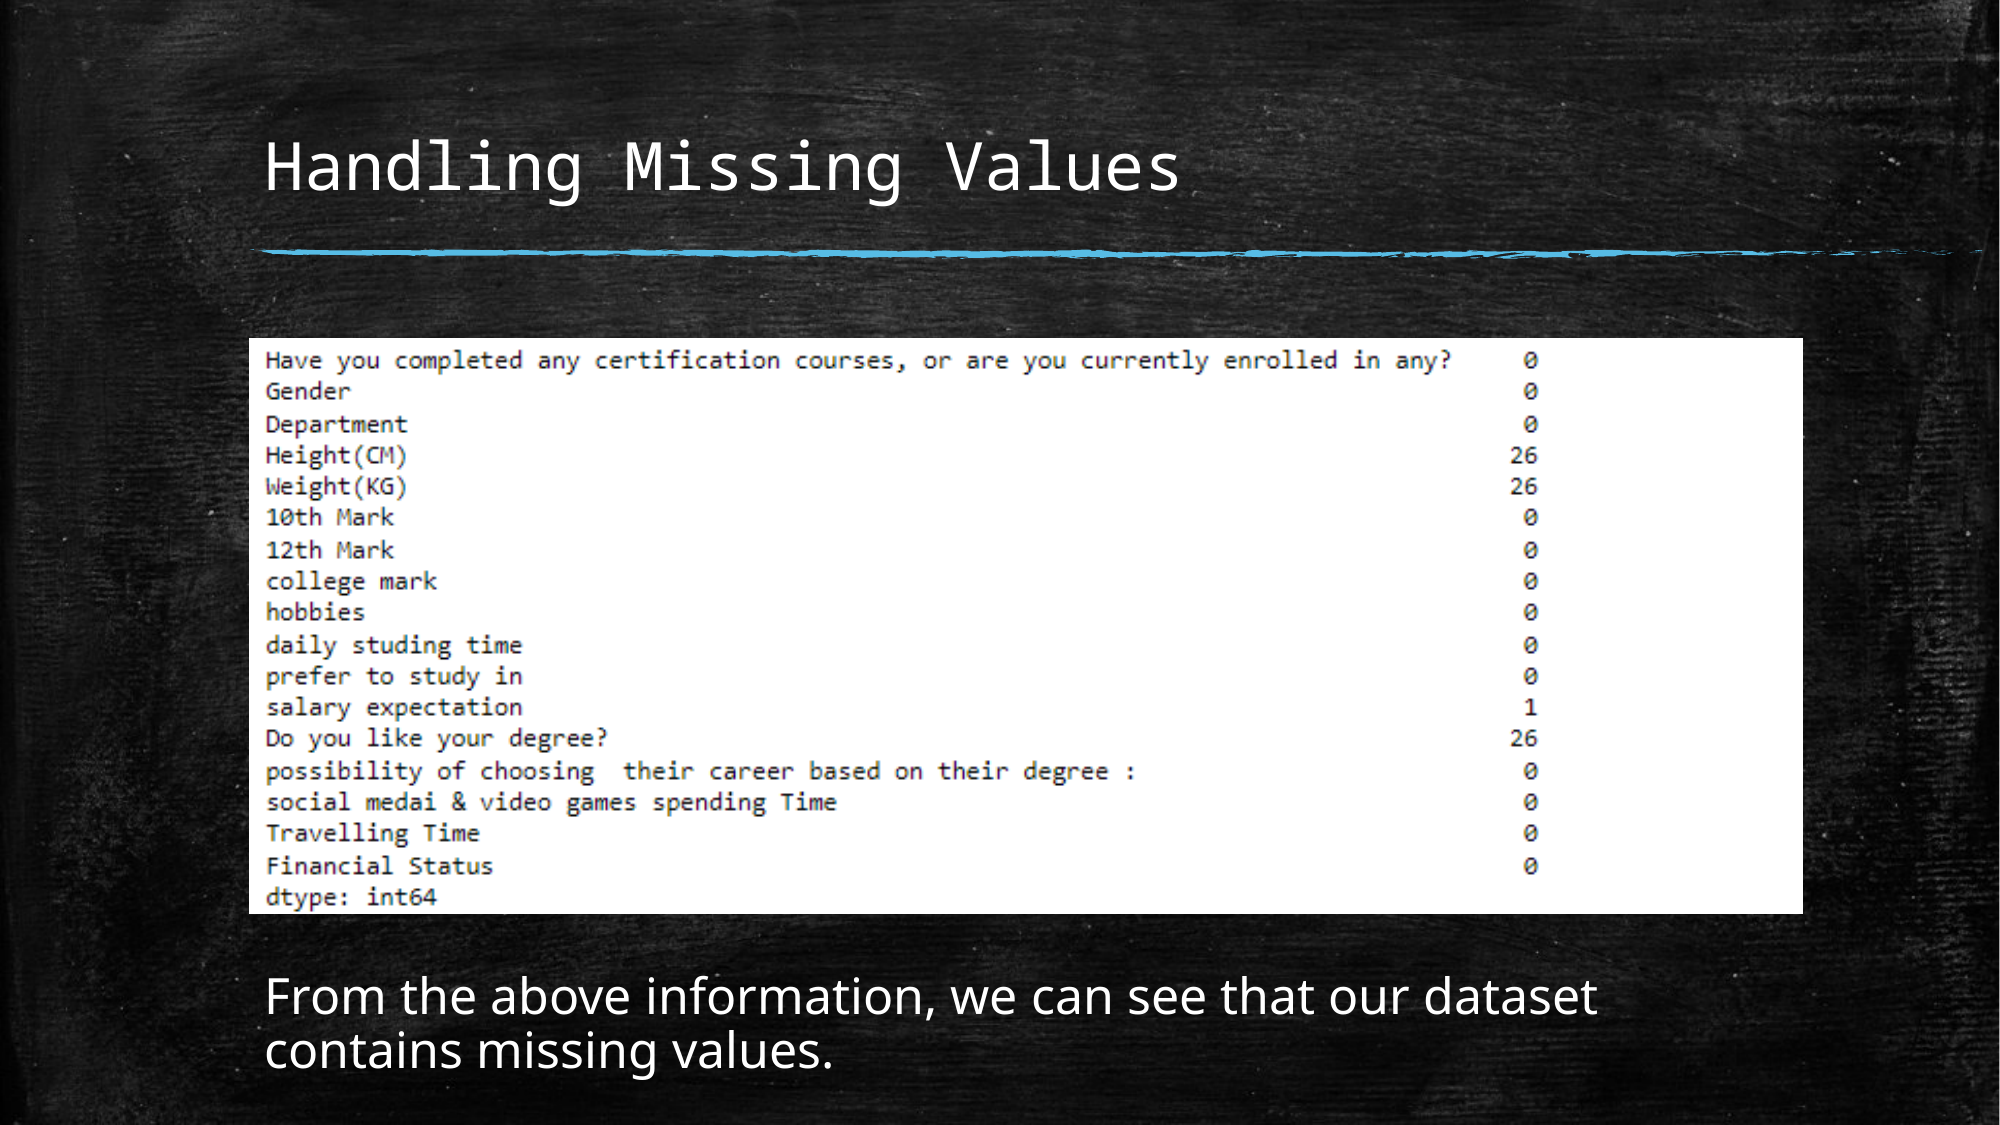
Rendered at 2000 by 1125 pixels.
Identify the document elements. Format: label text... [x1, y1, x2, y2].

title Handling Missing Values [249, 45, 1750, 213]
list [249, 338, 1803, 914]
text_box From the above information, we can see that our dataset contains missing values. [249, 964, 1792, 1087]
